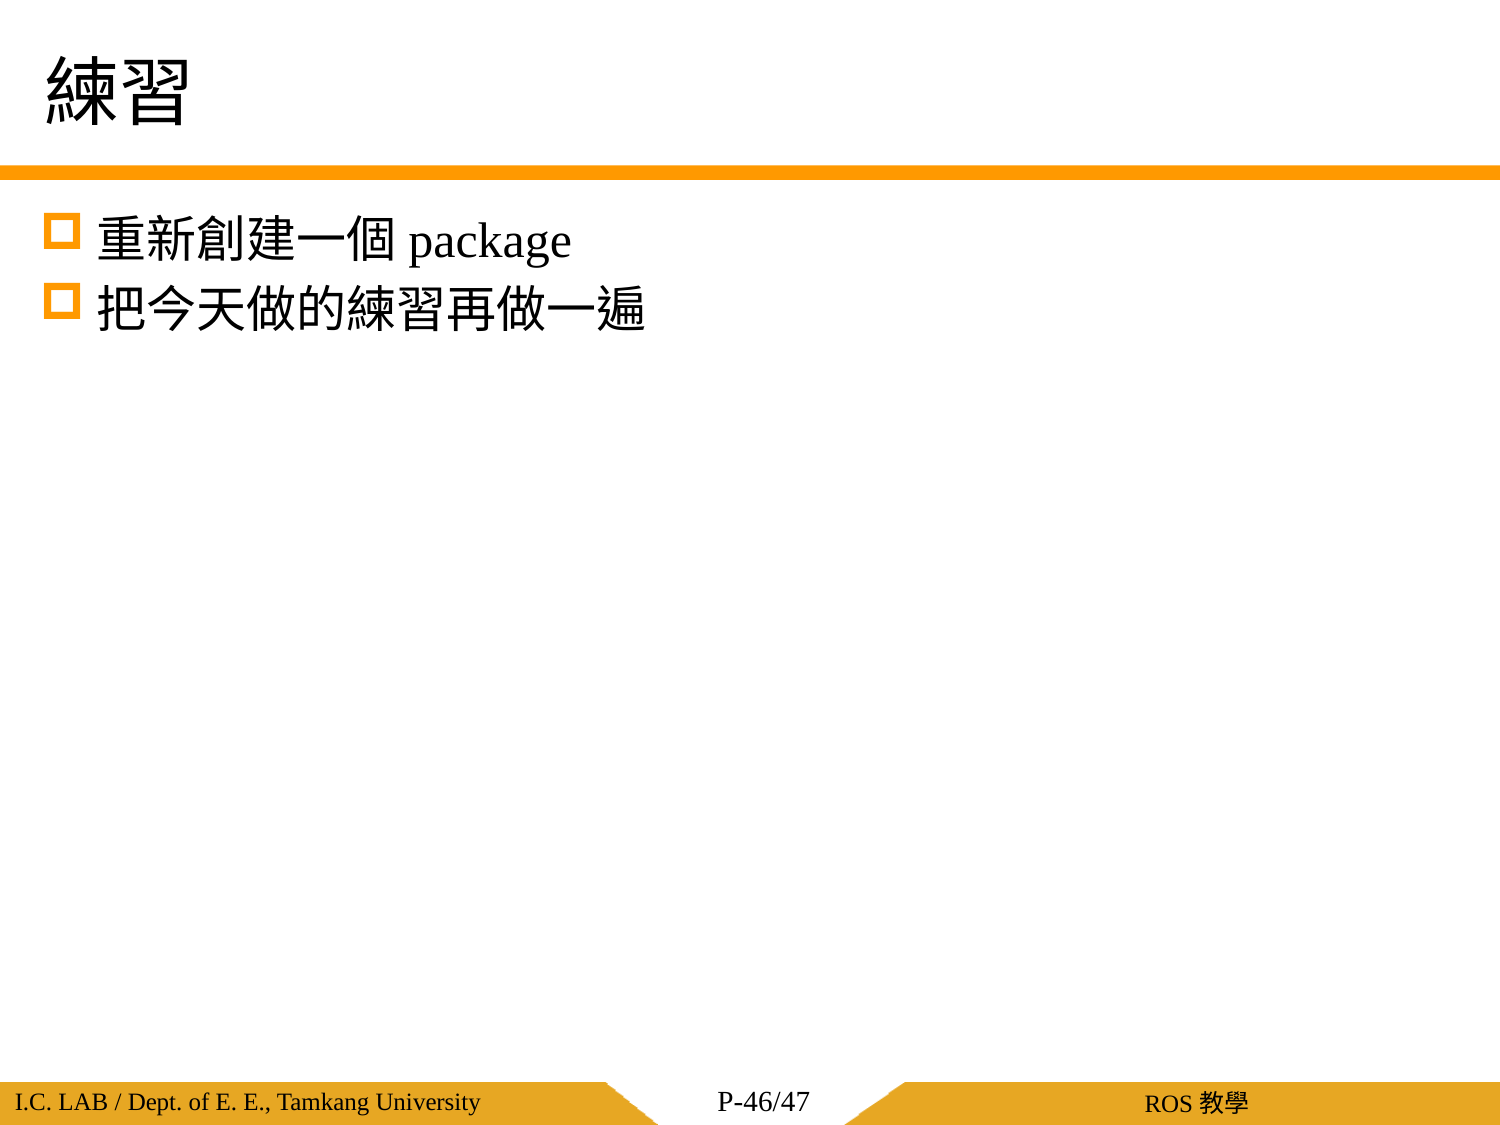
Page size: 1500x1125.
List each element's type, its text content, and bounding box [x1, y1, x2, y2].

list 重新創建一個package 把今天做的練習再做一遍 [24, 200, 1463, 1074]
picture [842, 1082, 1500, 1125]
picture [0, 1082, 658, 1125]
title 練習 [29, 19, 1459, 161]
